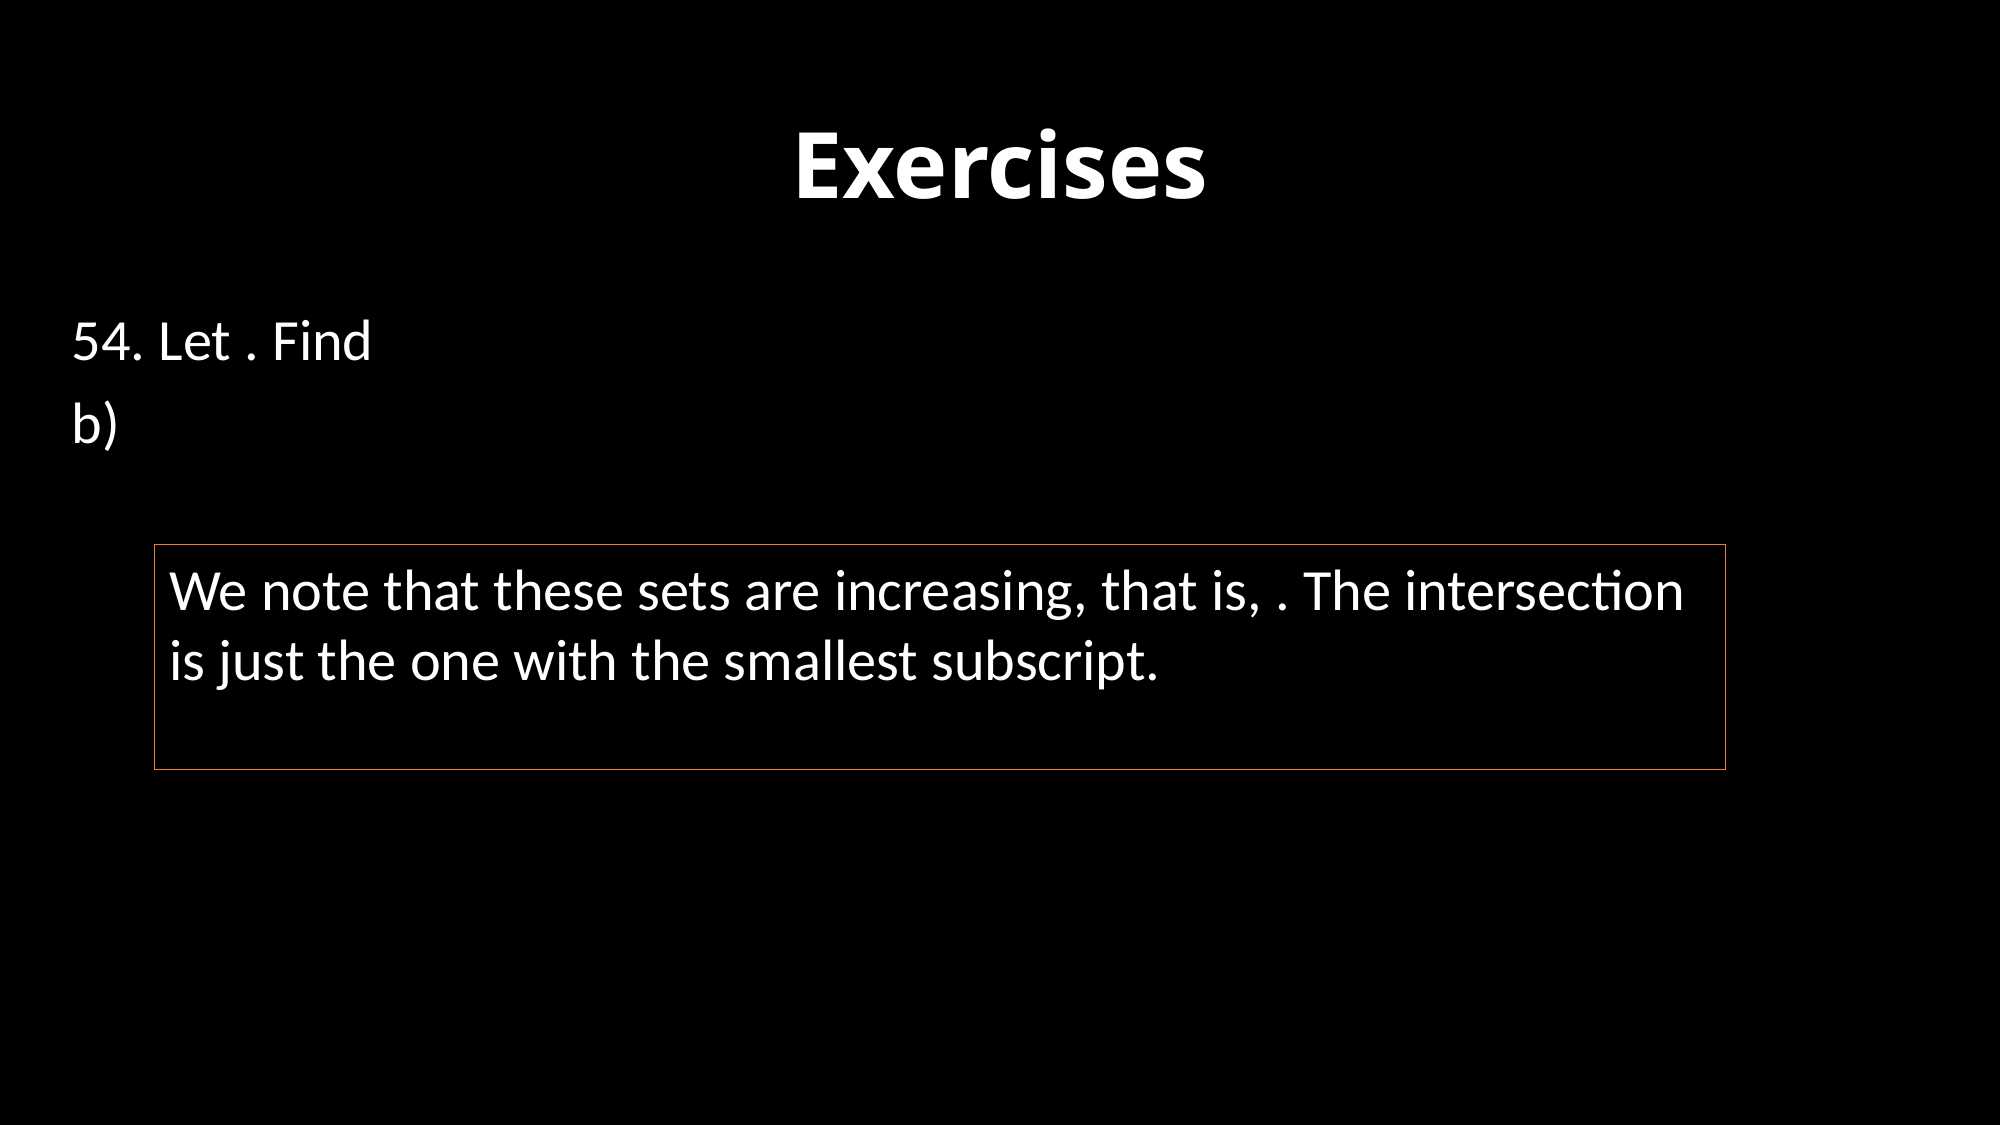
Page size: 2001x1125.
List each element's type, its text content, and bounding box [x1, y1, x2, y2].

title Exercises [137, 59, 1863, 278]
